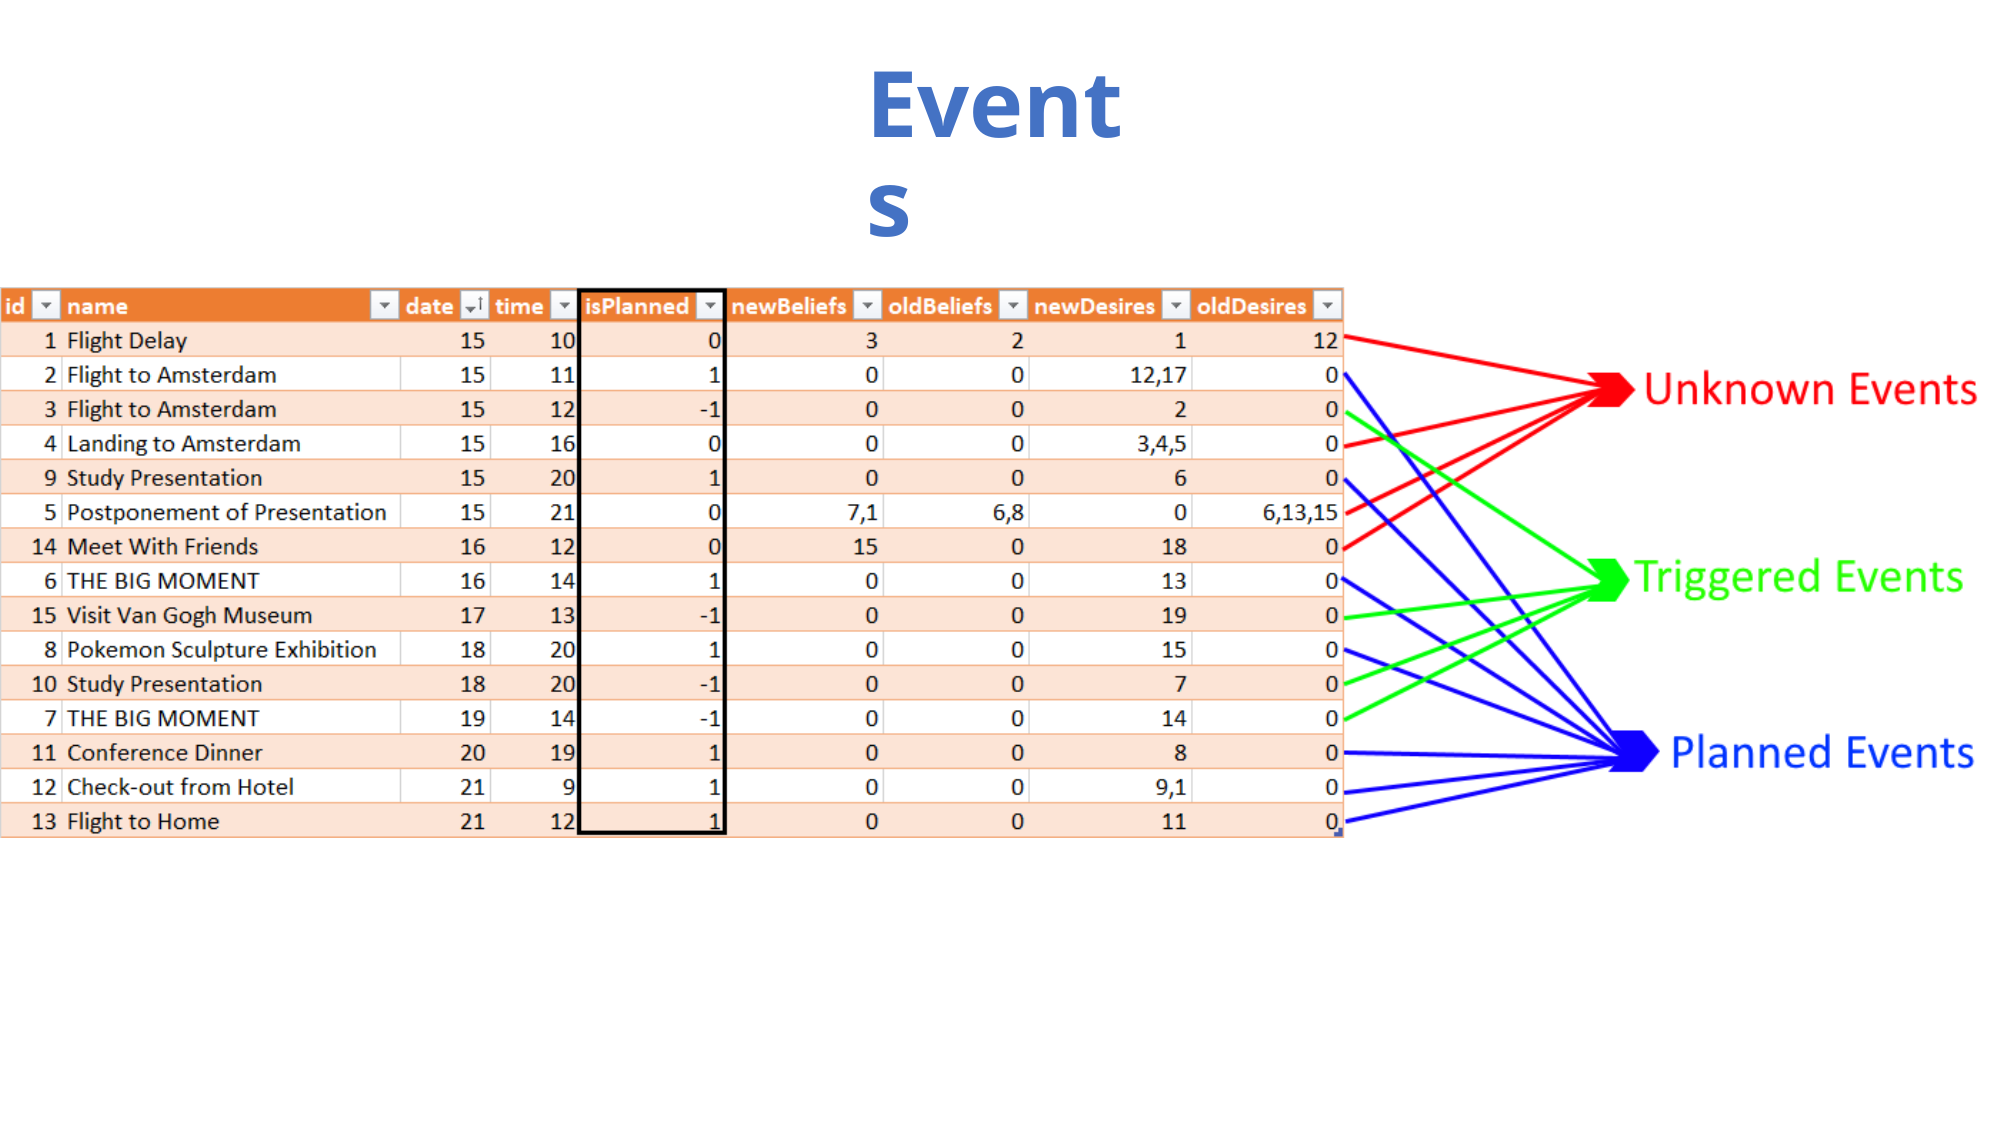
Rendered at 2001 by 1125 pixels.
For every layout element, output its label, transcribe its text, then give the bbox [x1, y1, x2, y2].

title Events [851, 48, 1149, 266]
picture [0, 287, 2000, 838]
